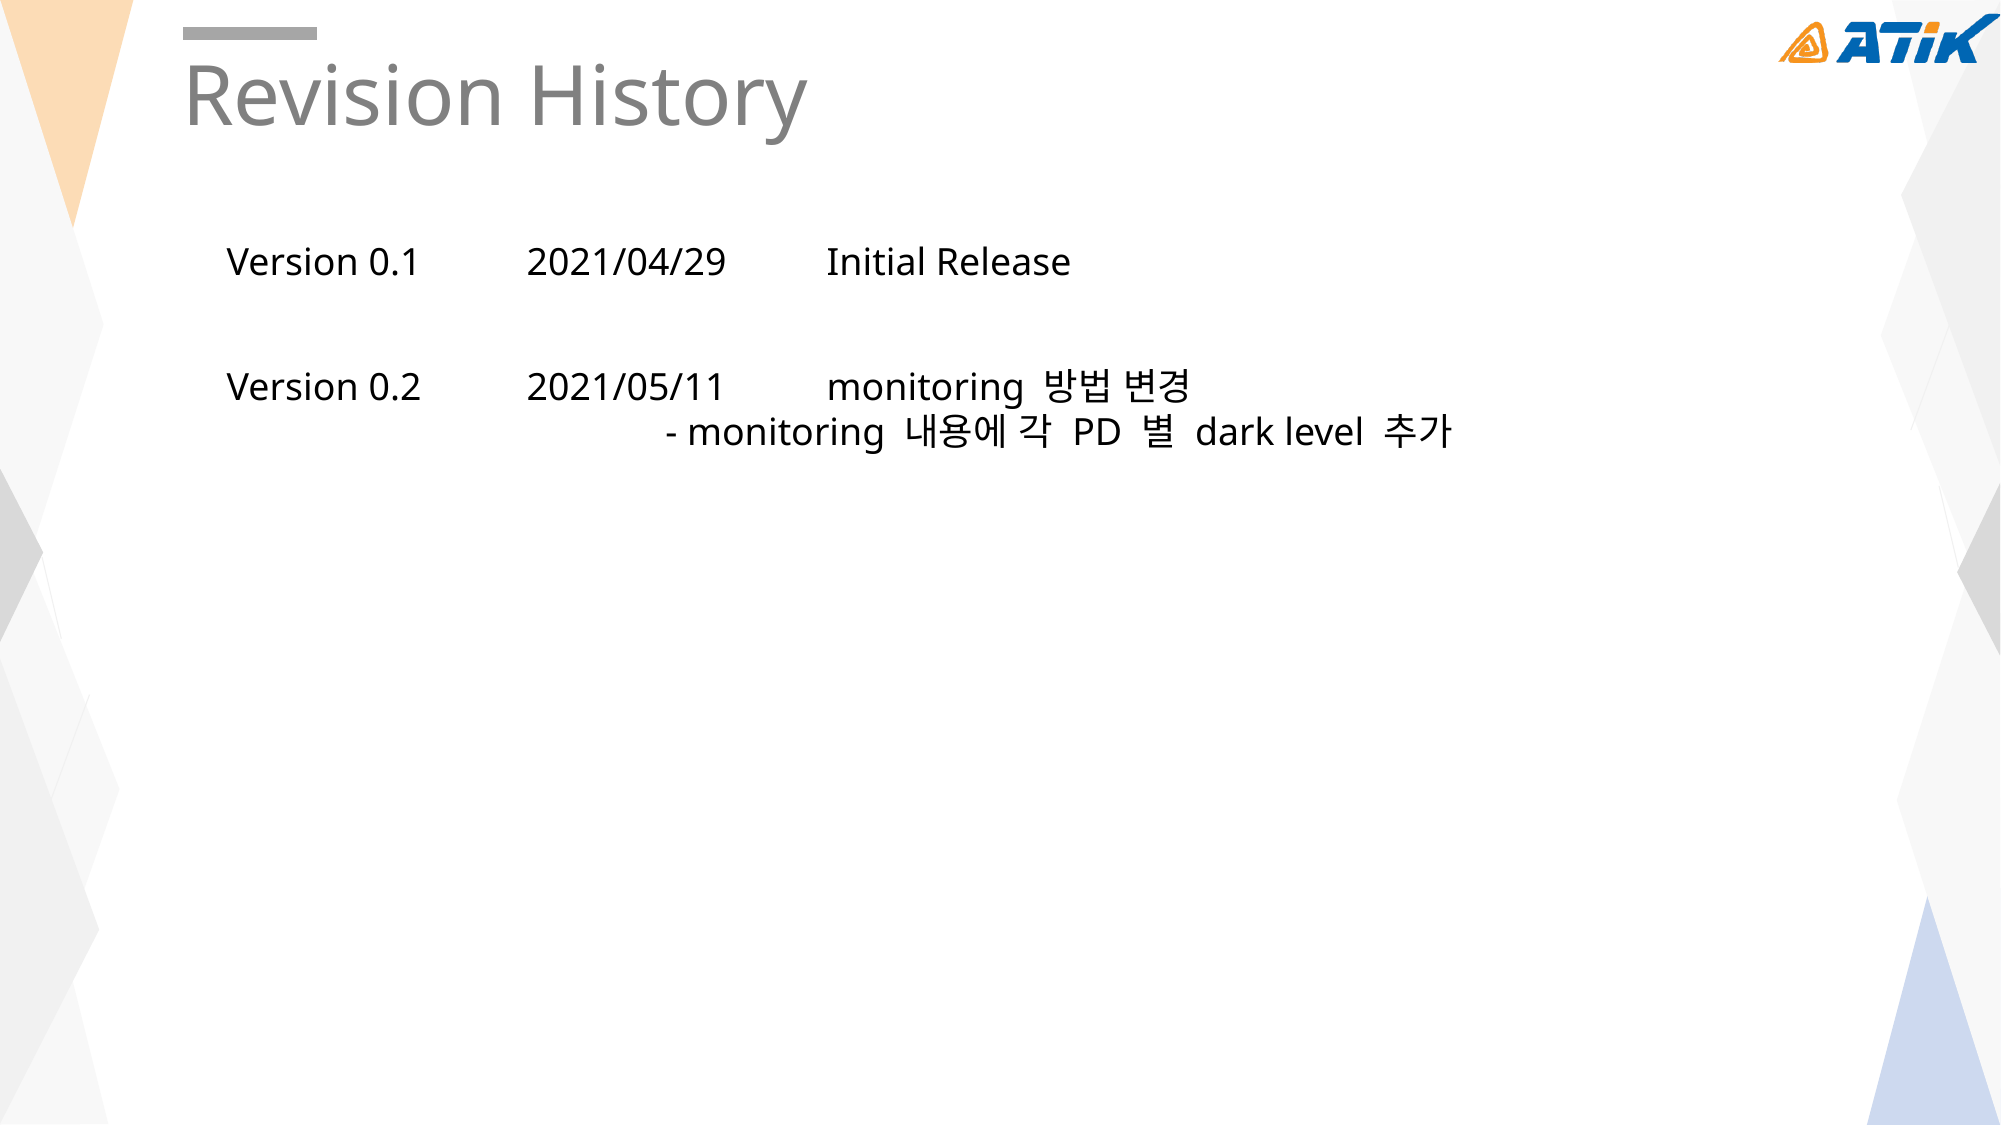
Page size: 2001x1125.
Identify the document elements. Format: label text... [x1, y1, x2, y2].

picture [1778, 13, 2001, 63]
text_box Version 0.1 2021/04/29 Initial Release Version 0.2 2021/05/11 monitoring 방법 변경 - monitoring 내용에 각 PD 별 dark level 추가 [211, 230, 1789, 546]
text_box Revision History [167, 34, 960, 150]
